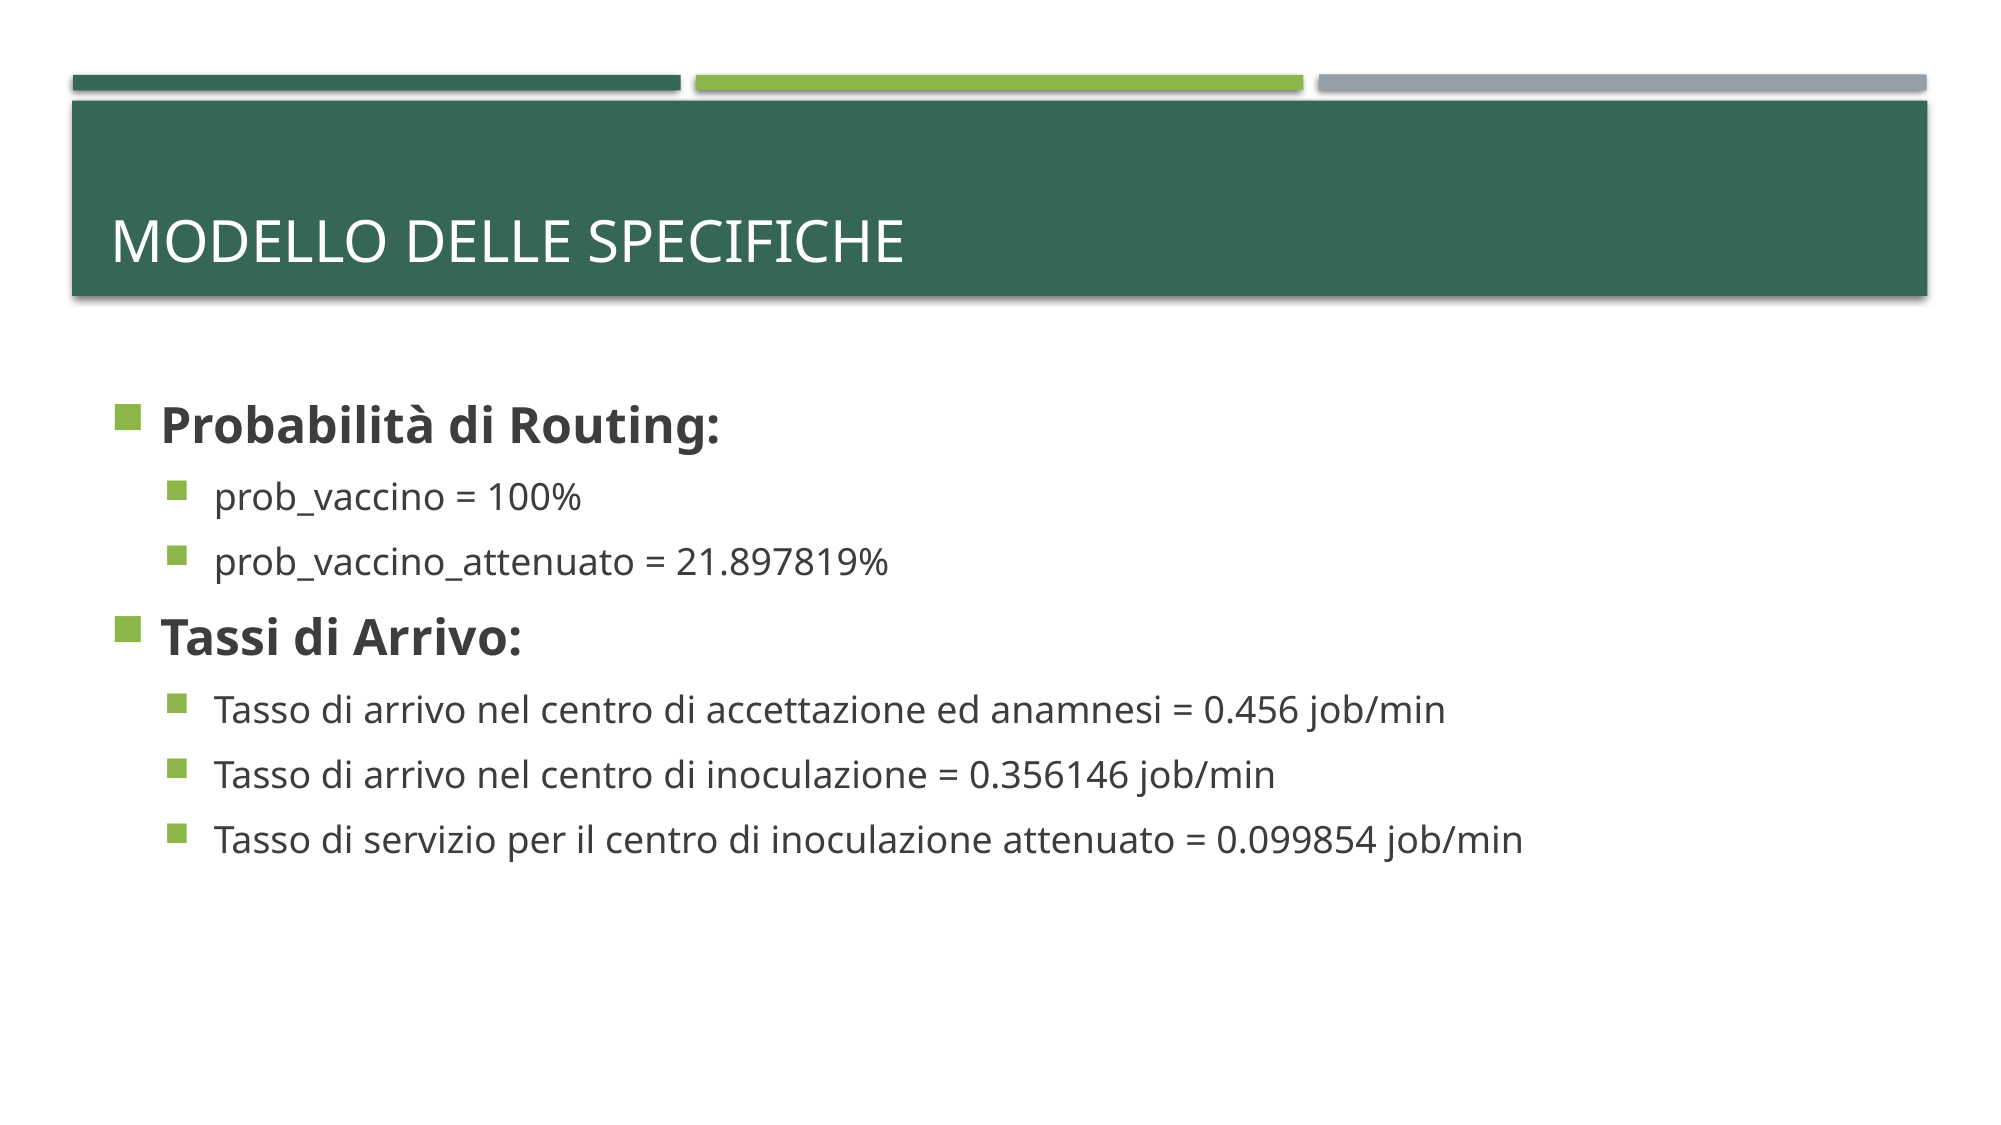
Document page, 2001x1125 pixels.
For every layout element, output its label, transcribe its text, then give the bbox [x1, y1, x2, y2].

list Probabilità di Routing: prob_vaccino = 100% prob_vaccino_attenuato = 21.897819% Tassi di Arrivo: Tasso di arrivo nel centro di accettazione ed anamnesi = 0.456 job/min Tasso di arrivo nel centro di inoculazione = 0.356146 job/min Tasso di servizio per il centro di inoculazione attenuato = 0.099854 job/min [95, 357, 1905, 962]
title Modello delle specifiche [95, 115, 1905, 282]
